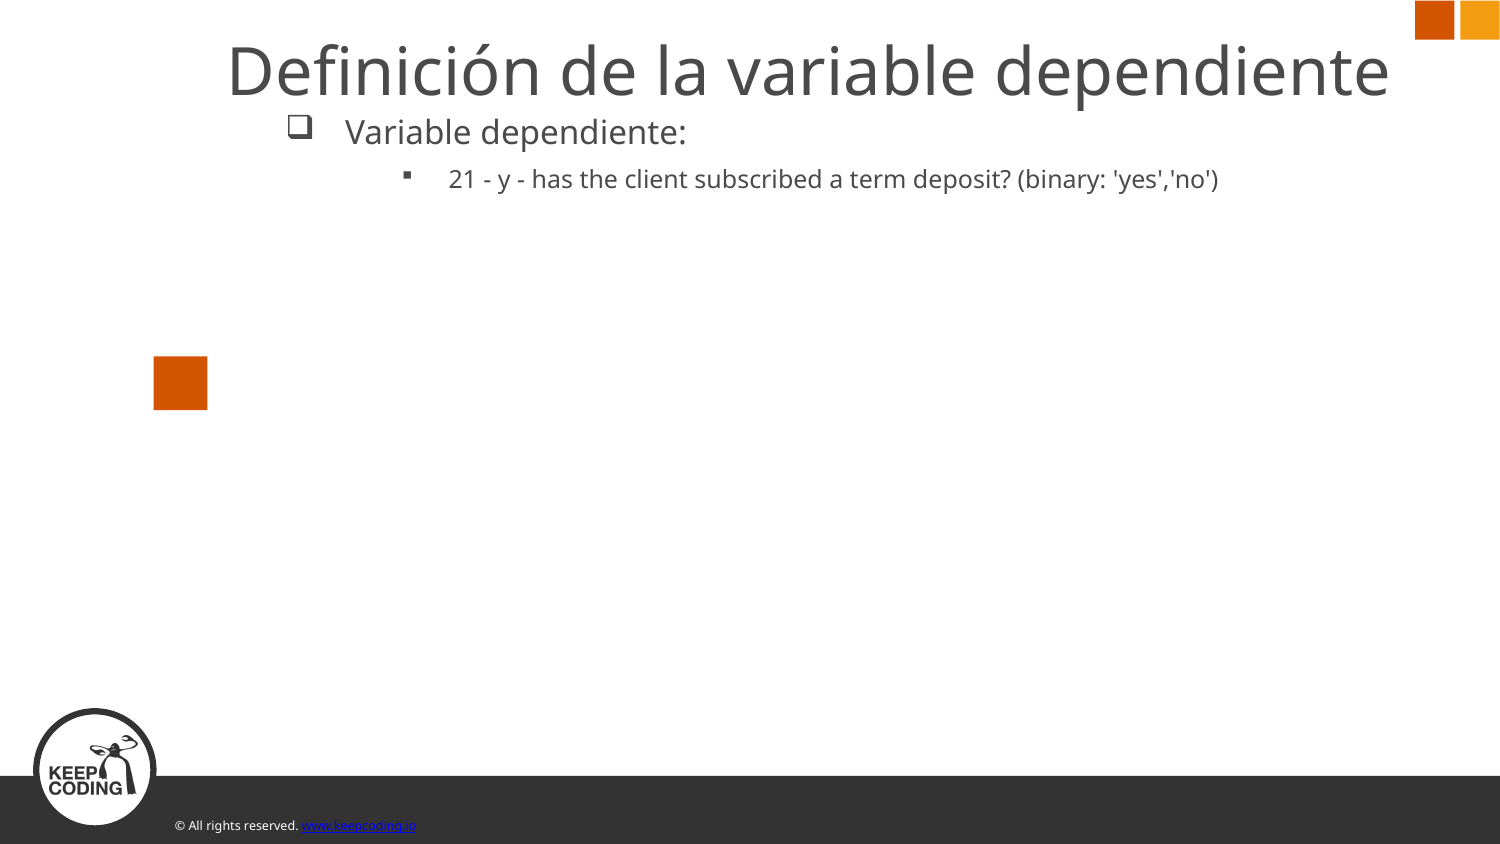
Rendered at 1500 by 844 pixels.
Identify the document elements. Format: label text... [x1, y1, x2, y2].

title Definición de la variable dependiente [218, 20, 1445, 102]
picture [49, 735, 138, 795]
list Variable dependiente: 21 - y - has the client subscribed a term deposit? (binary: 'yes','no') [218, 102, 1445, 753]
